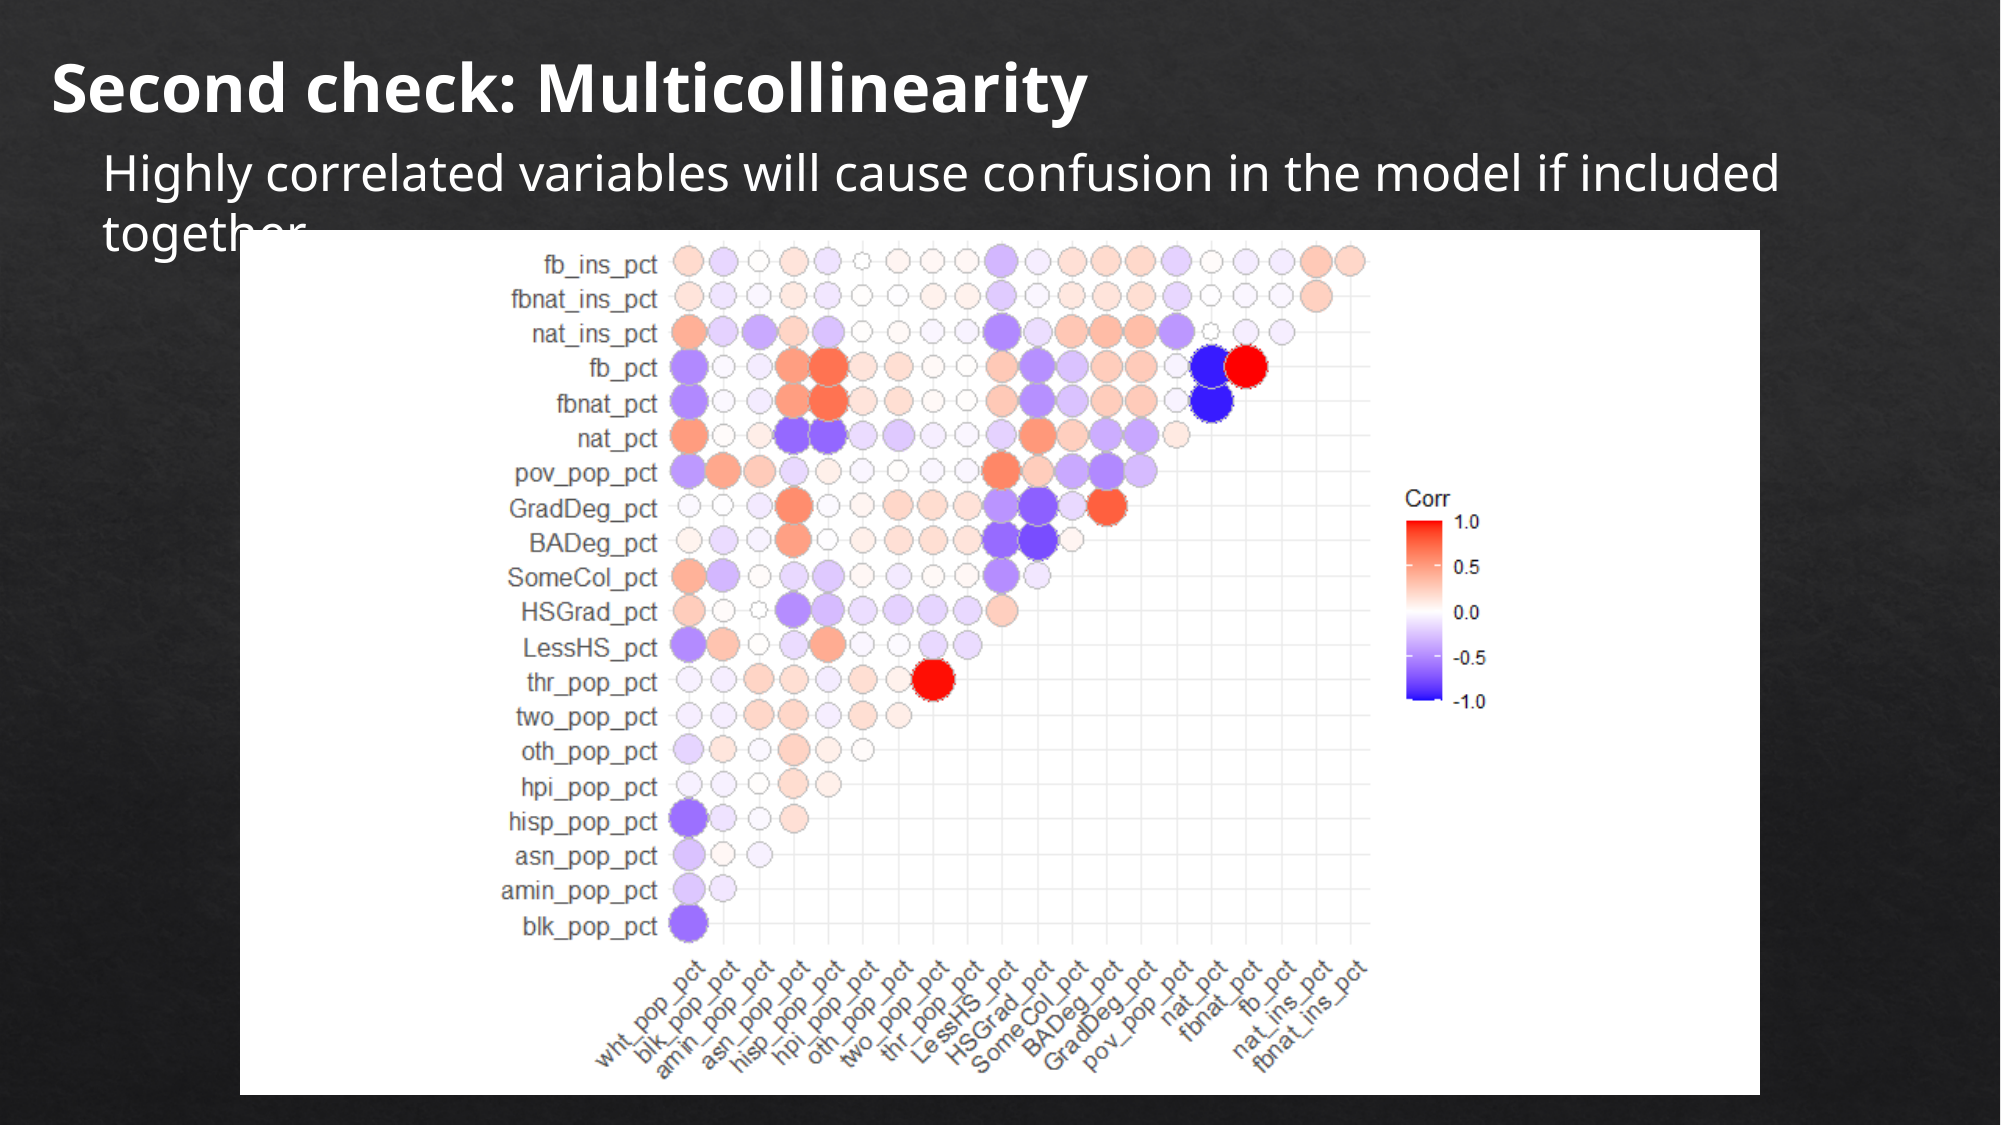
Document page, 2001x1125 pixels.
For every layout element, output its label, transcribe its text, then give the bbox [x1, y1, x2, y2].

text_box Second check: Multicollinearity [36, 38, 1791, 135]
text_box Highly correlated variables will cause confusion in the model if included together. [87, 134, 1980, 269]
picture [240, 229, 1760, 1095]
